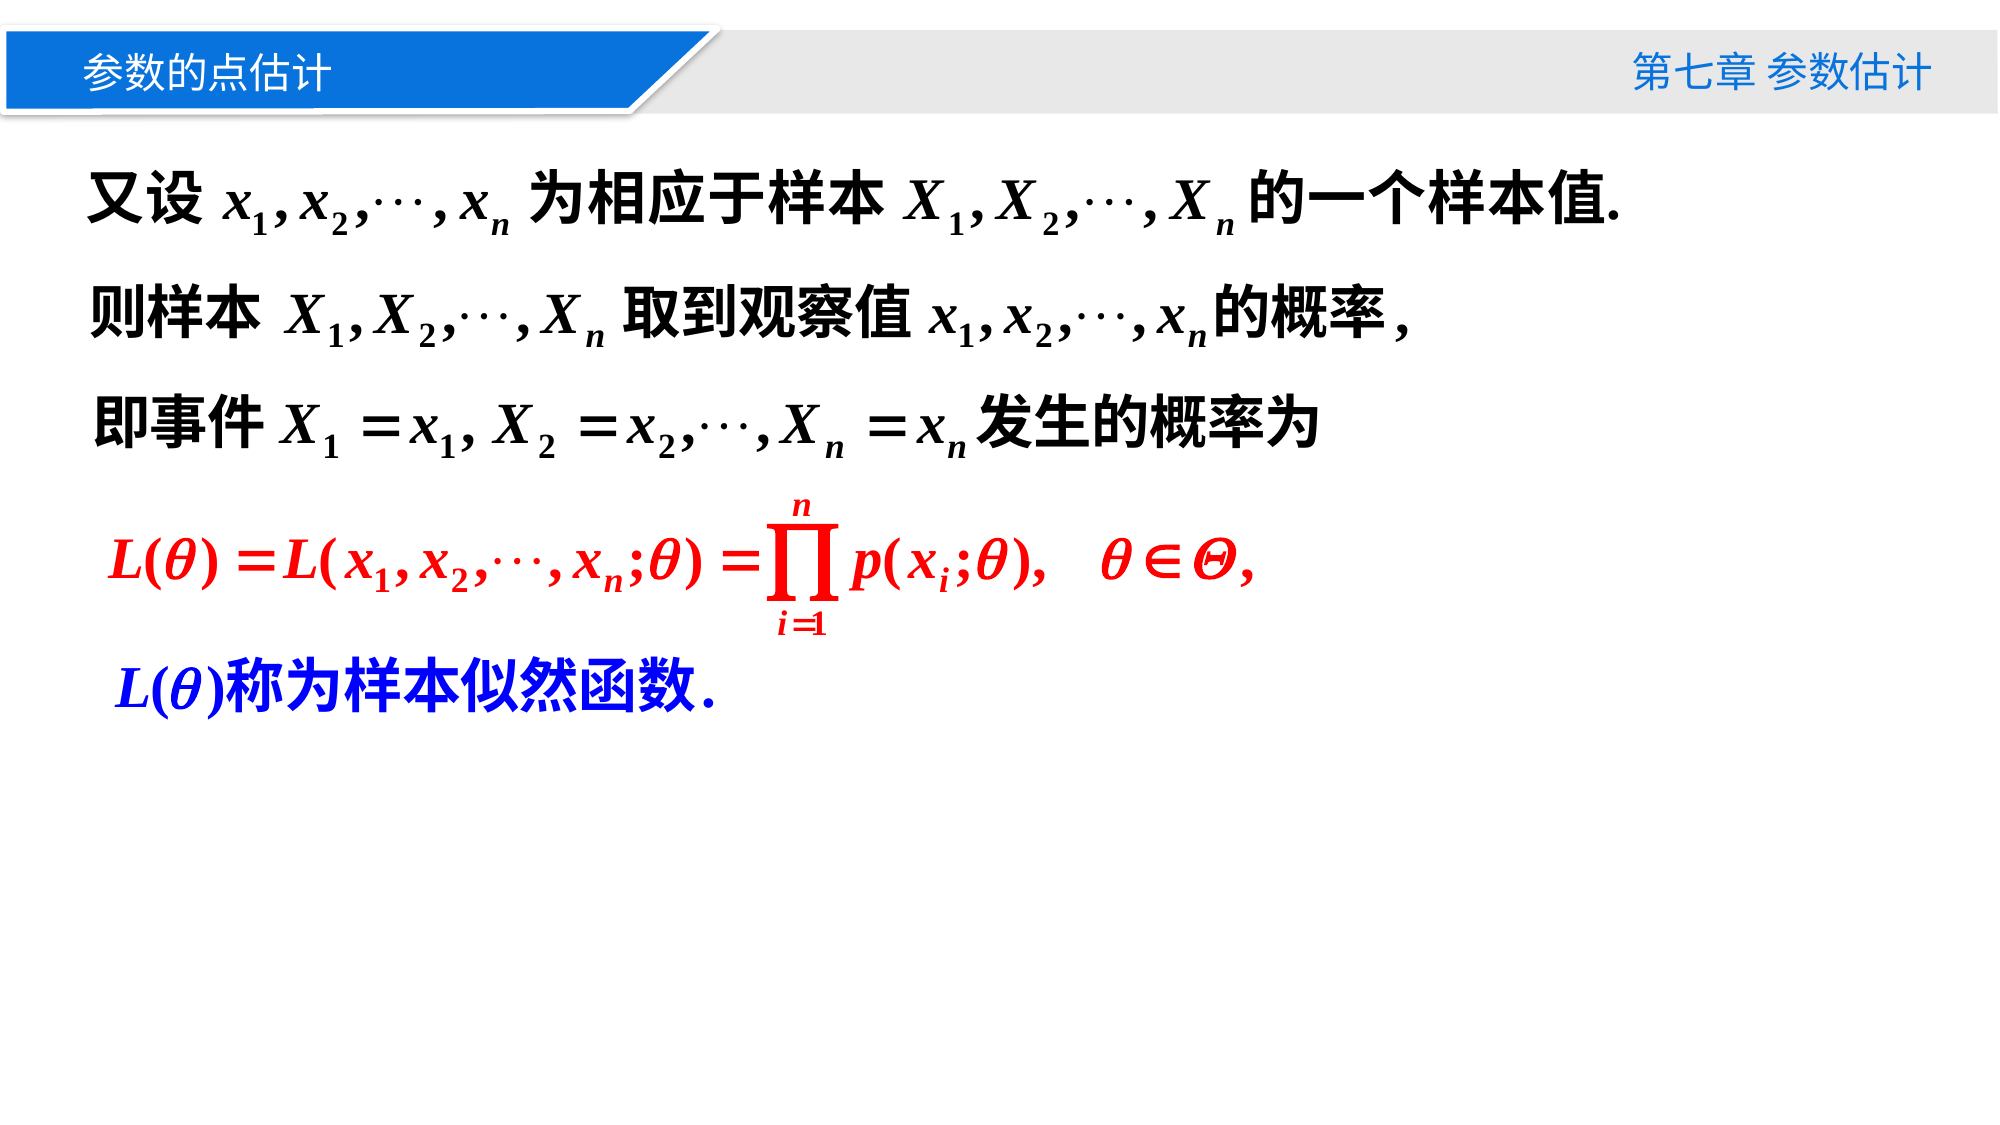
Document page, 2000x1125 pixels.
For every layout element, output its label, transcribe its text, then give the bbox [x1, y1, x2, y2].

text_box [638, 27, 2000, 116]
text_box 第七章 参数估计 [1617, 38, 1949, 103]
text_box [71, 278, 1472, 355]
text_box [78, 160, 1629, 250]
text_box 参数的点估计 [67, 39, 349, 104]
text_box [0, 25, 721, 115]
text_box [102, 483, 1258, 641]
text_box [76, 391, 1390, 465]
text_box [108, 654, 777, 727]
